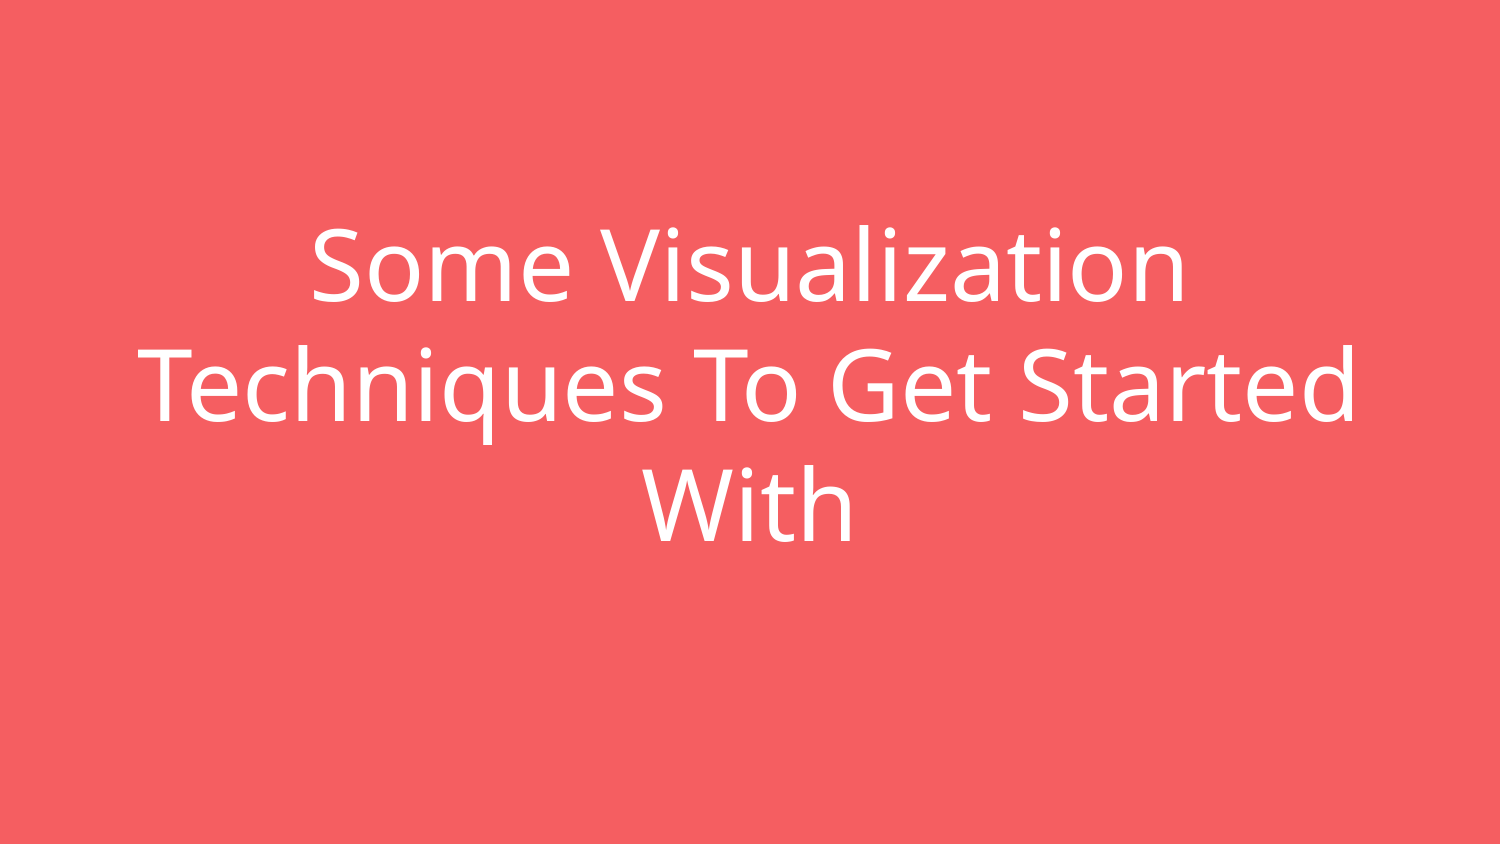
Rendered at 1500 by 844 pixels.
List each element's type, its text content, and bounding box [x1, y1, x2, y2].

title Some Visualization Techniques To Get Started With [41, 233, 1459, 529]
